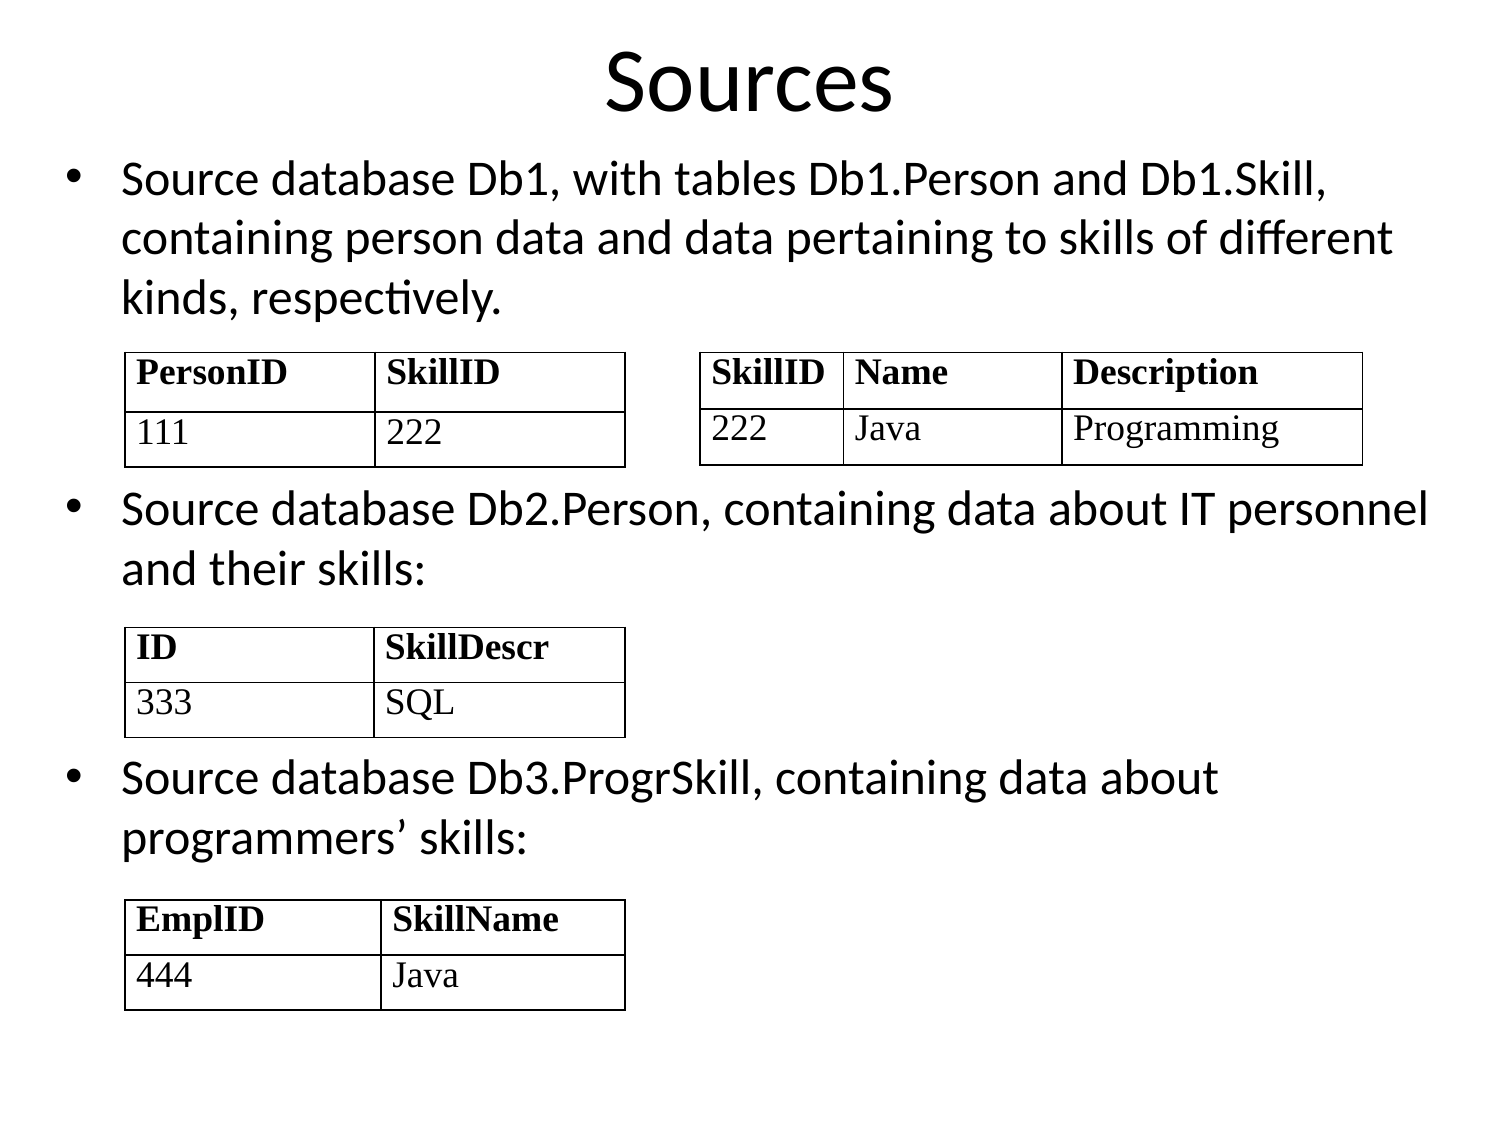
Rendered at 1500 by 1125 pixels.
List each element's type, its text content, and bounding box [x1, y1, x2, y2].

table_header PersonID [126, 353, 374, 411]
table_cell 333 [126, 683, 373, 737]
table_cell 111 [126, 413, 374, 466]
table_header SkillName [382, 901, 624, 954]
list Source database Db1, with tables Db1.Person and Db1.Skill, containing person data and data pertaining to skills of different kinds, respectively. Source database Db2.Person, containing data about IT personnel and their skills: Source database Db3.ProgrSkill, containing data about programmers’ skills: [50, 137, 1475, 1025]
table_header EmplID [126, 901, 380, 954]
table_header Name [844, 353, 1061, 408]
table_header Description [1063, 353, 1362, 408]
table_cell Programming [1063, 410, 1362, 464]
table_header SkillID [376, 353, 624, 411]
table_cell Java [844, 410, 1061, 464]
title Sources [75, 0, 1425, 137]
table_cell 444 [126, 956, 380, 1009]
table_cell SQL [375, 683, 624, 737]
table_header ID [126, 628, 373, 682]
table_cell 222 [701, 410, 843, 464]
table_header SkillDescr [375, 628, 624, 682]
table_cell 222 [376, 413, 624, 466]
table_cell Java [382, 956, 624, 1009]
table_header SkillID [701, 353, 843, 408]
